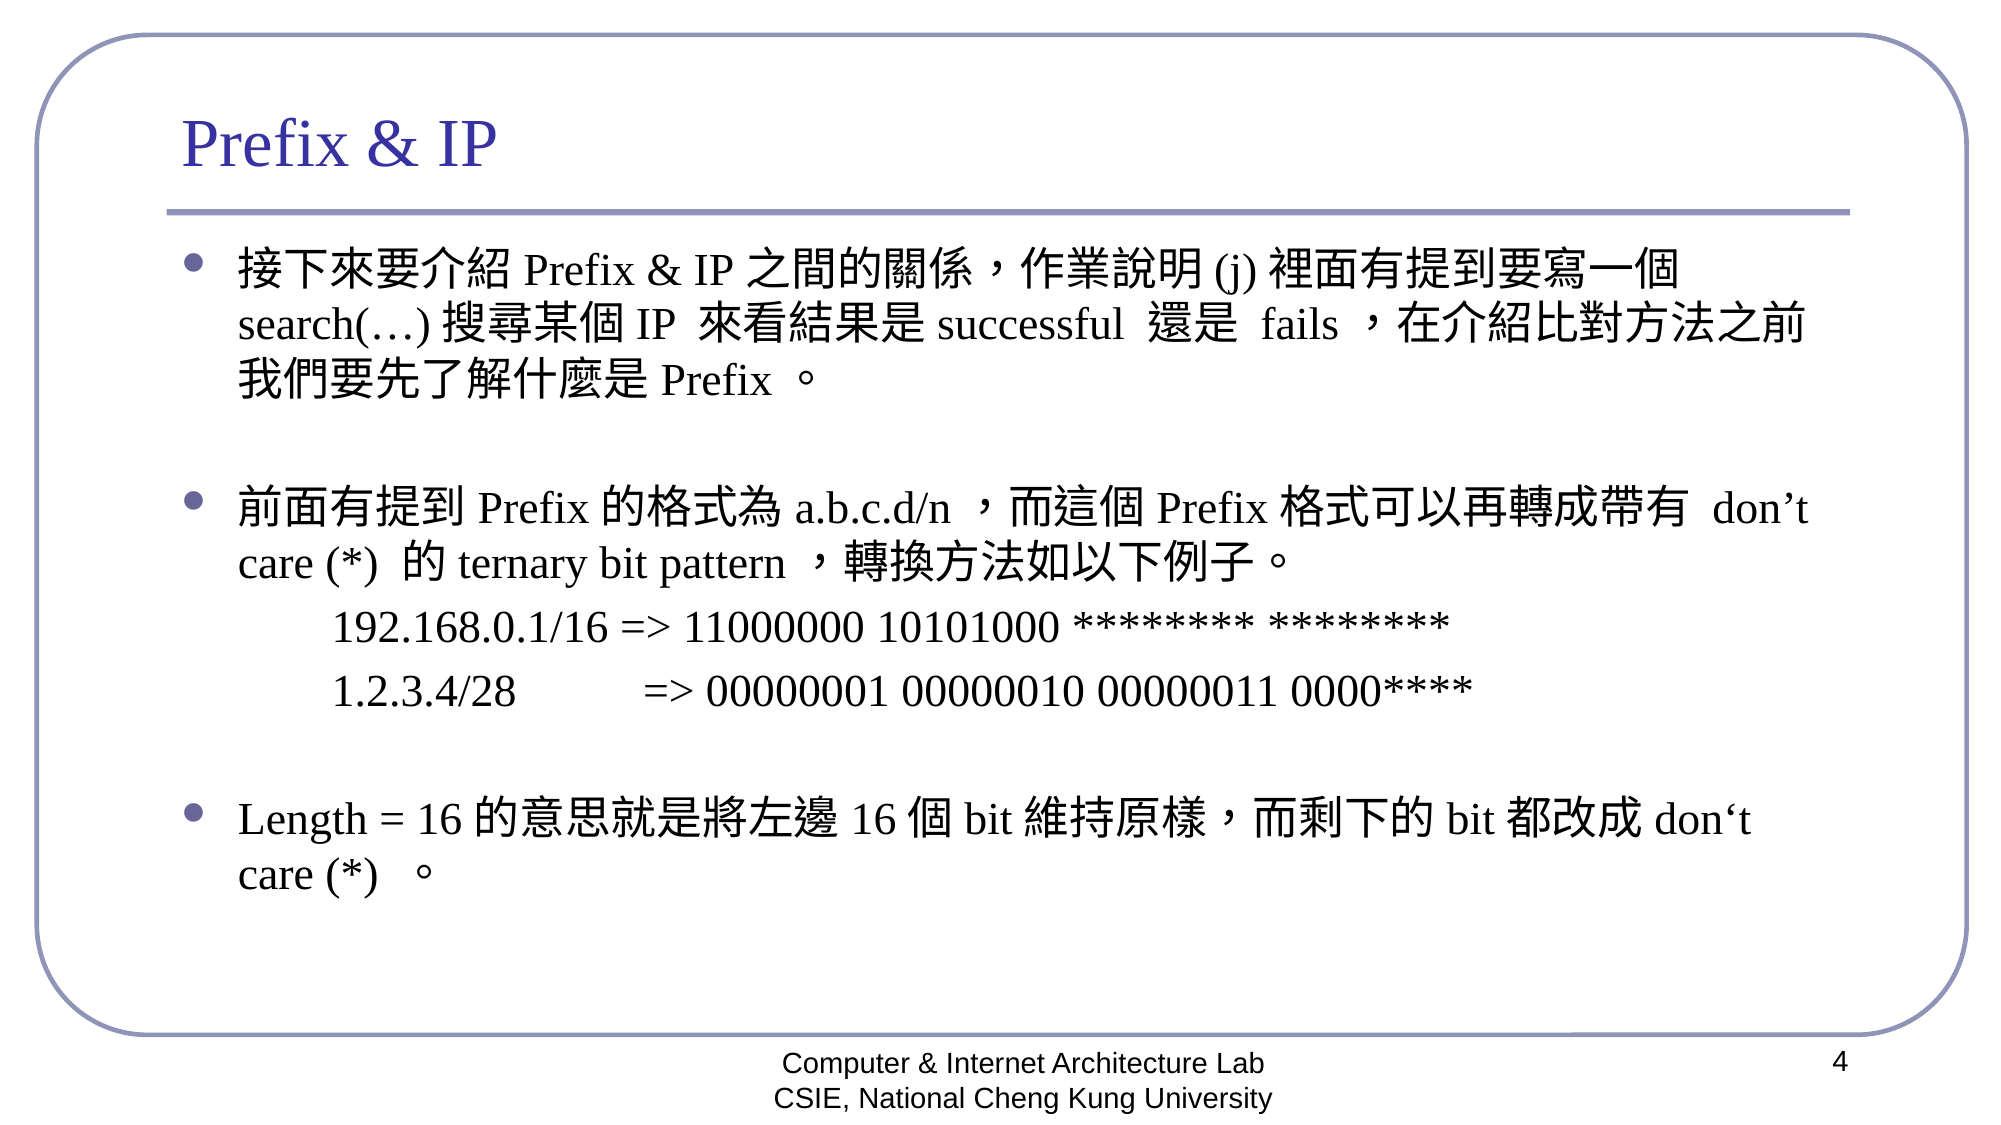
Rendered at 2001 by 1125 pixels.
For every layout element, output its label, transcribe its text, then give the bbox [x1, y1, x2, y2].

slide_number 4 [1731, 1034, 1949, 1111]
title Prefix & IP [166, 89, 1851, 188]
list 接下來要介紹Prefix & IP之間的關係，作業說明(j)裡面有提到要寫一個search(…)搜尋某個IP 來看結果是successful 還是 fails，在介紹比對方法之前我們要先了解什麼是Prefix。 前面有提到Prefix的格式為a.b.c.d/n，而這個Prefix格式可以再轉成帶有 don’t care (*) 的ternary bit pattern，轉換方法如以下例子。 192.168.0.1/16 => 11000000 10101000 ******** ******** 1.2.3.4/28 => 00000001 00000010 00000011 0000**** Length = 16的意思就是將左邊16個bit維持原樣，而剩下的bit都改成don‘t care (*) 。 [166, 231, 1851, 976]
footer Computer & Internet Architecture Lab CSIE, National Cheng Kung University [590, 1036, 1458, 1112]
